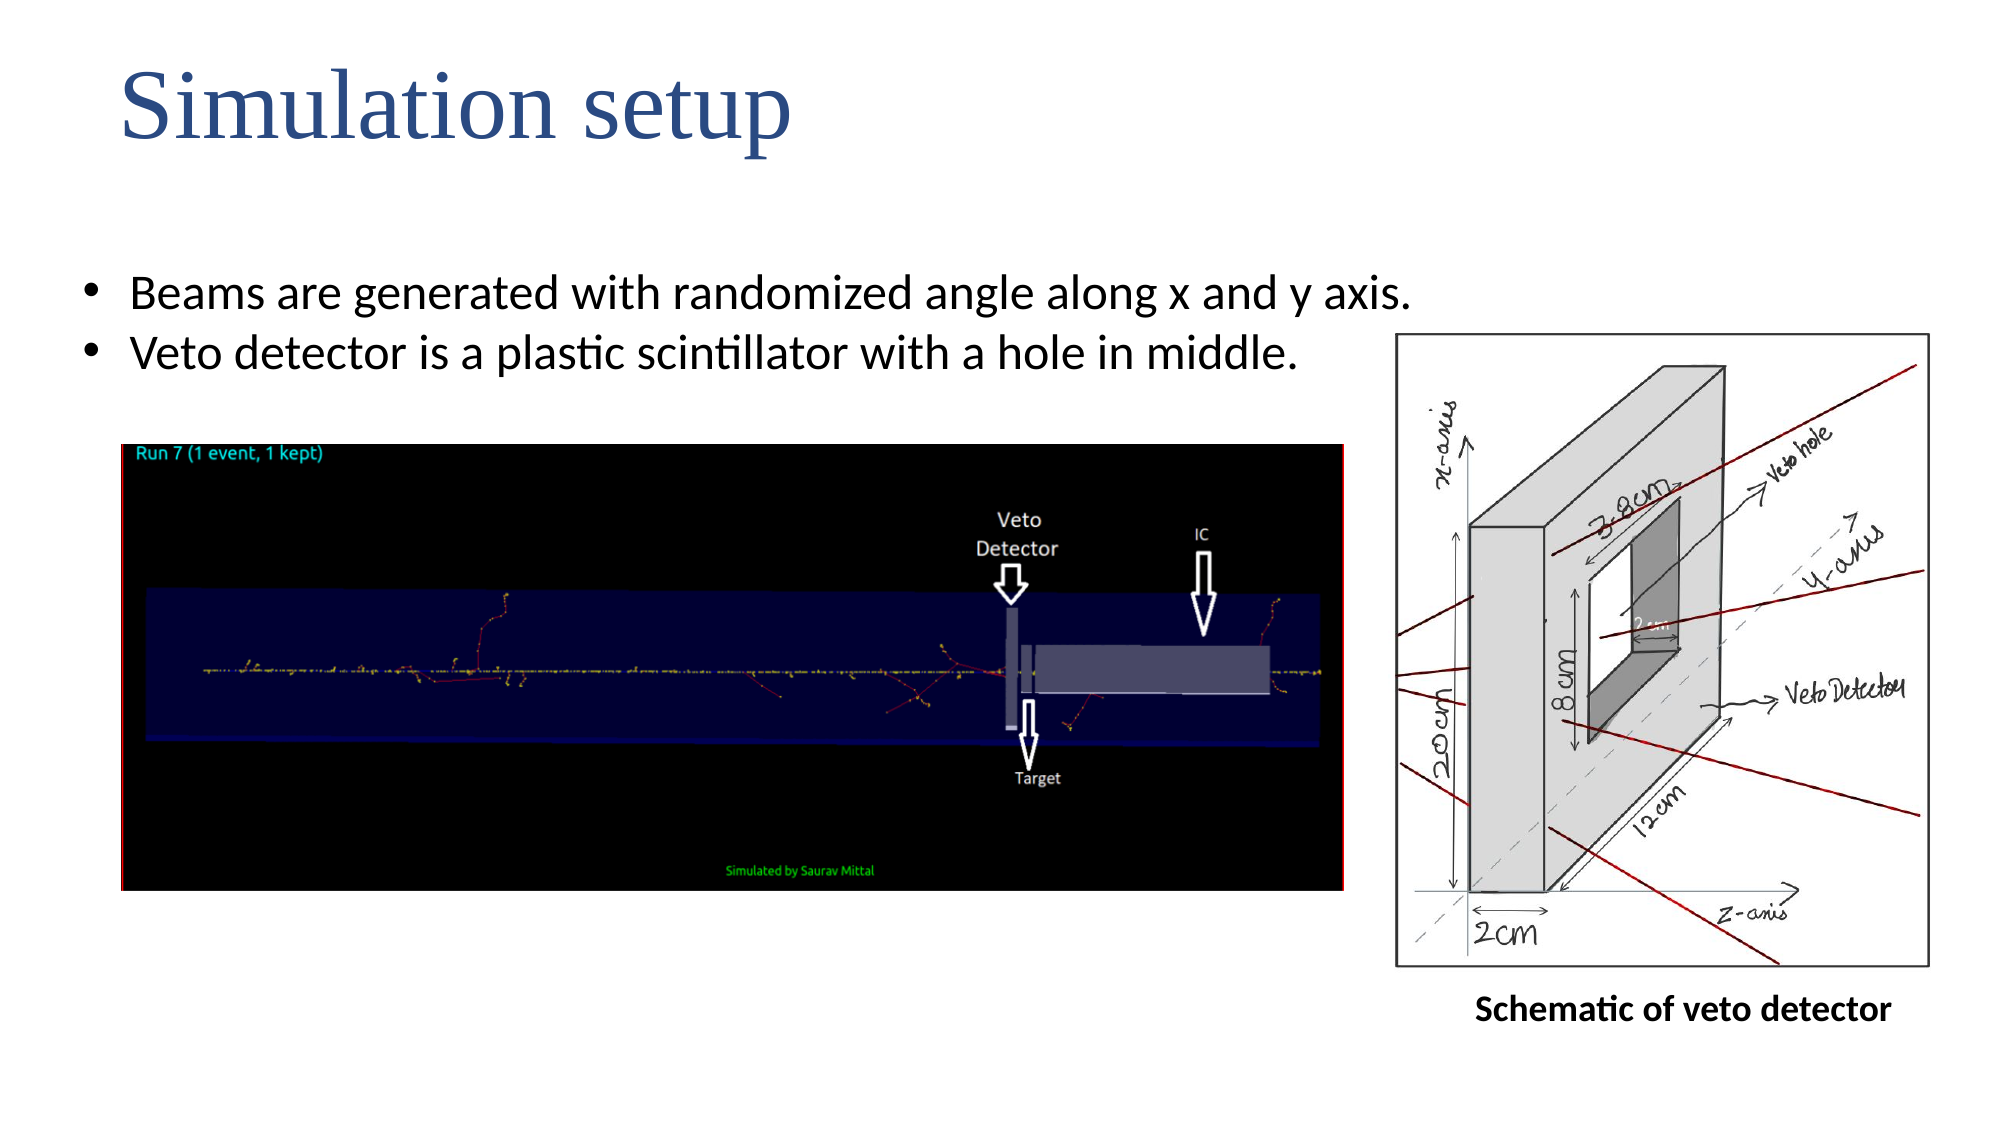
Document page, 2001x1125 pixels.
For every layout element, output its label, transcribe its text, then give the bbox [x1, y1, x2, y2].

title Simulation setup [104, 49, 1026, 163]
text_box Beams are generated with randomized angle along x and y axis. Veto detector is a plastic scintillator with a hole in middle. [67, 251, 1439, 387]
text_box Schematic of veto detector [1460, 977, 1911, 1037]
picture [1388, 320, 1931, 977]
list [121, 444, 1344, 896]
